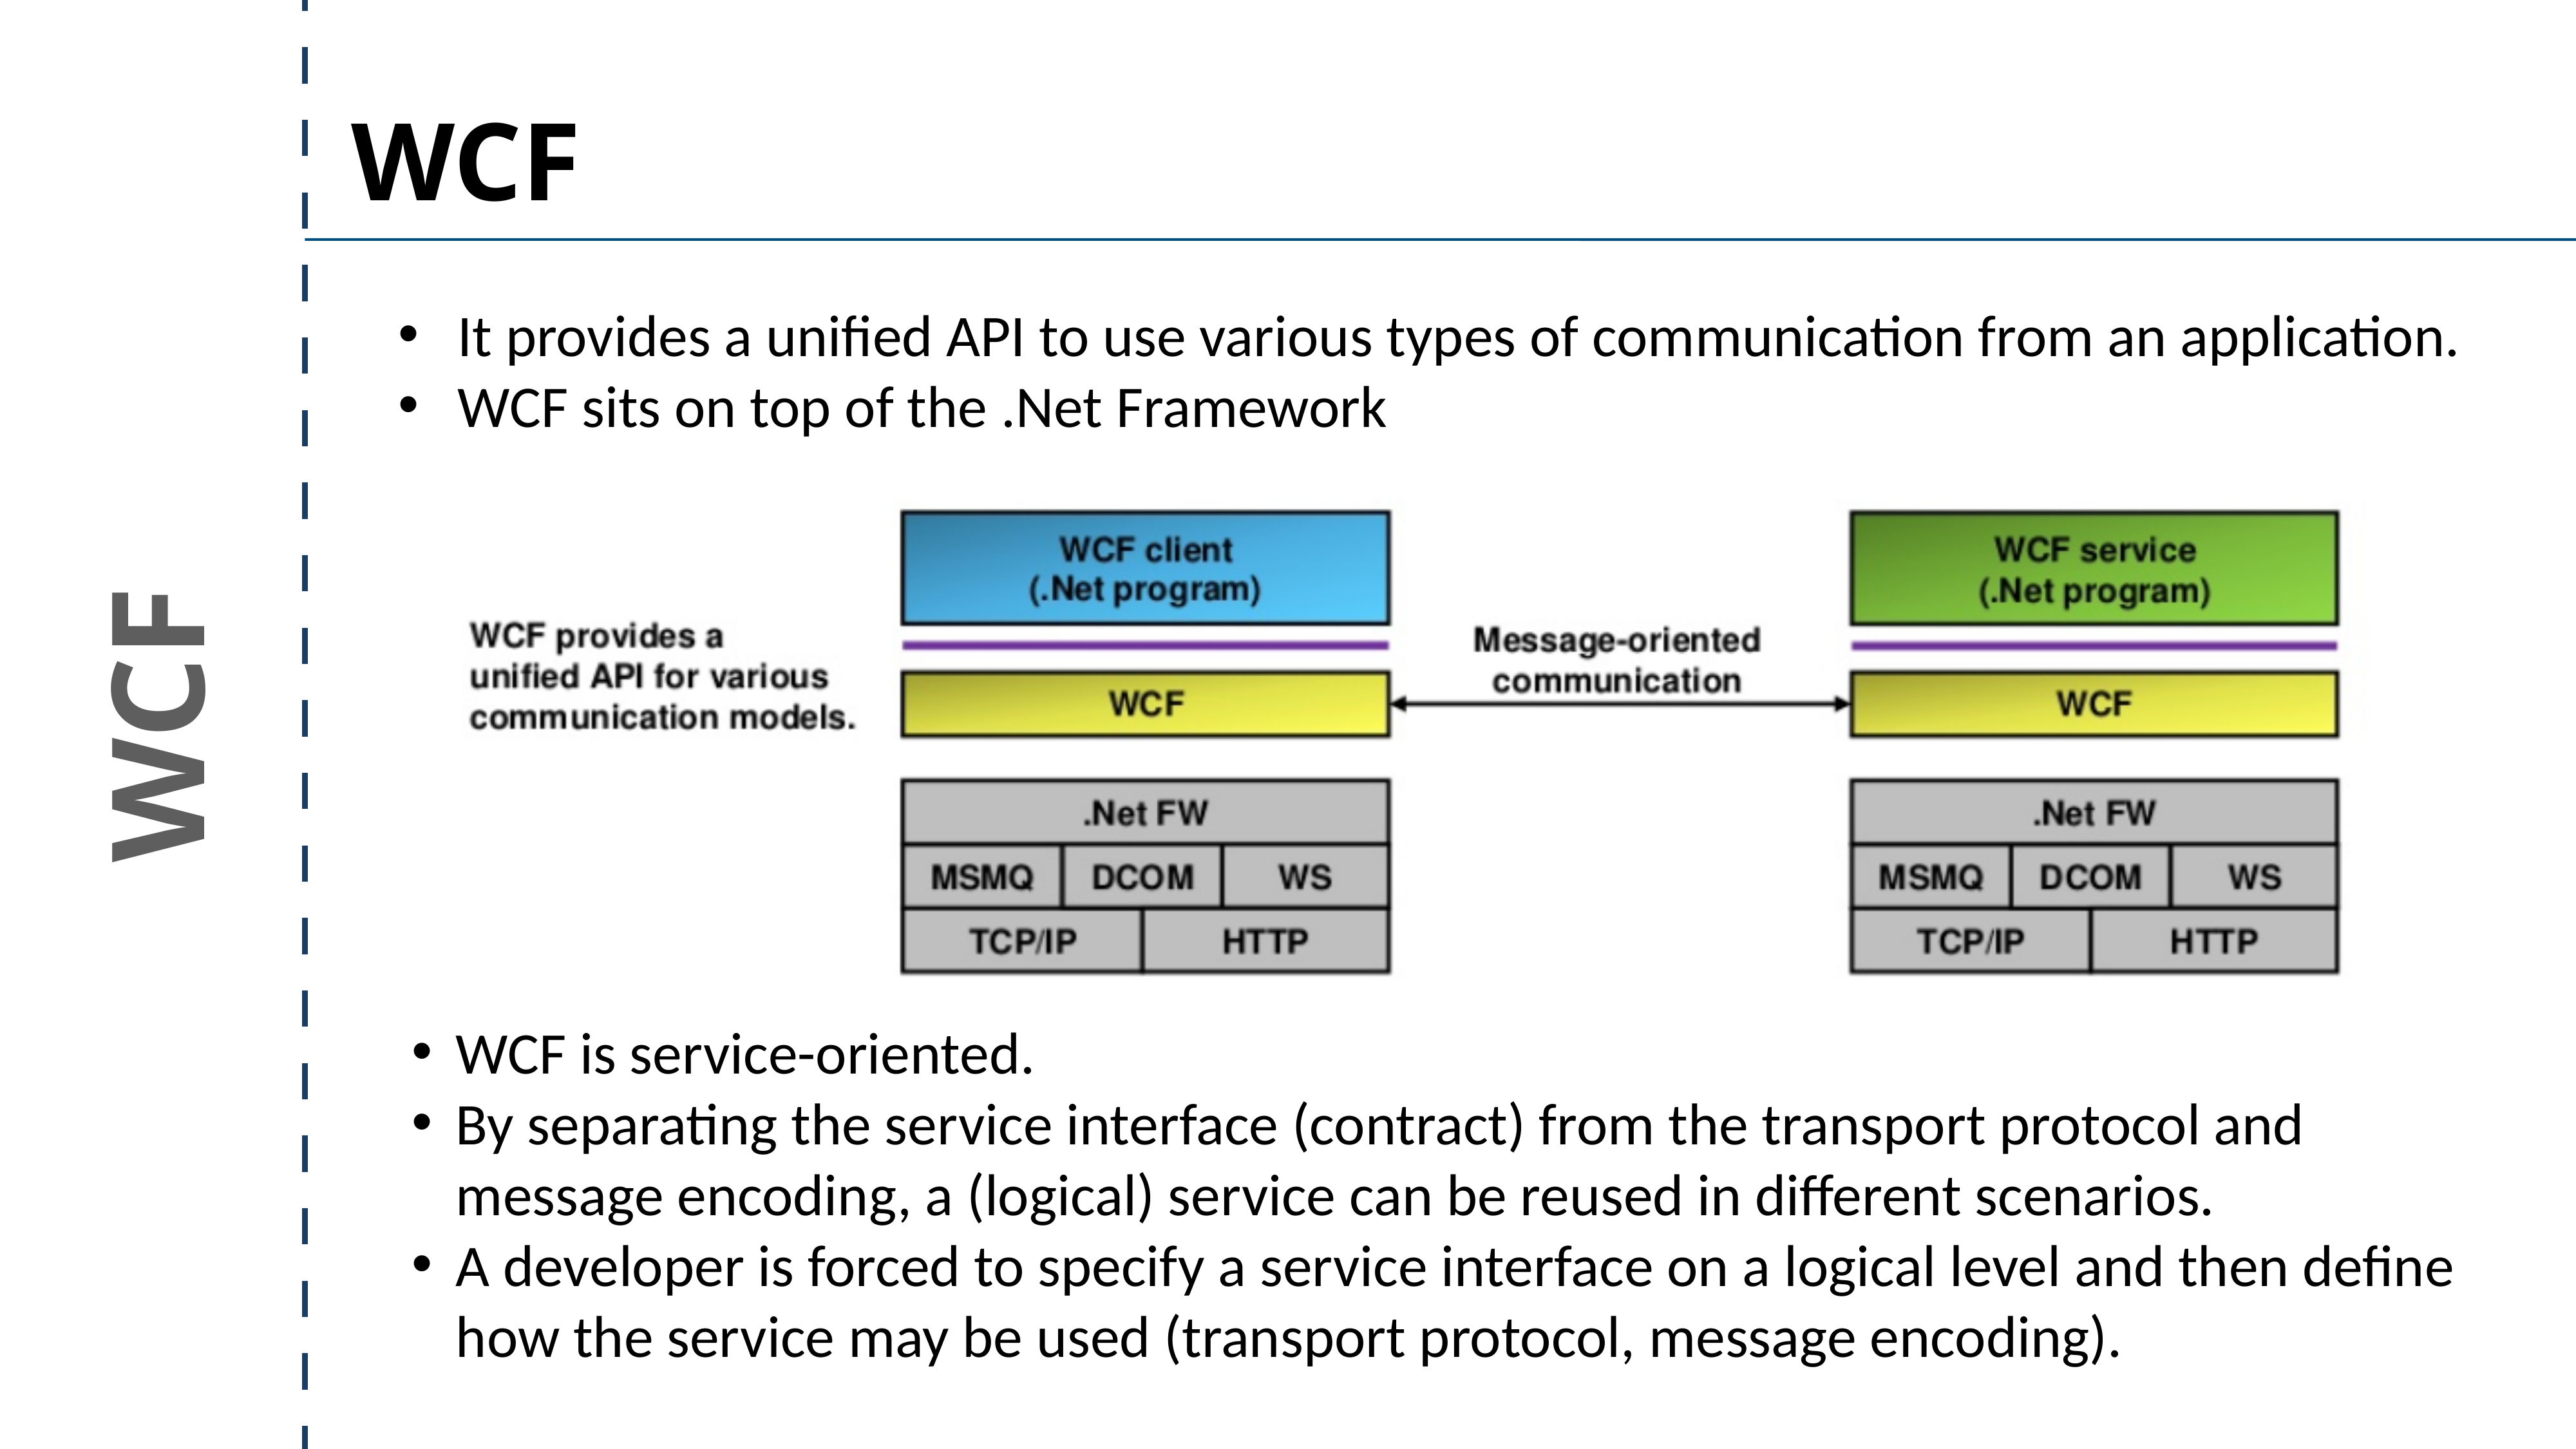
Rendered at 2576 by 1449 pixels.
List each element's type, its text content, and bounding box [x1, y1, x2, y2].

text_box WCF is service-oriented. By separating the service interface (contract) from the transport protocol and message encoding, a (logical) service can be reused in different scenarios. A developer is forced to specify a service interface on a logical level and then define how the service may be used (transport protocol, message encoding). [402, 1010, 2485, 1374]
text_box It provides a unified API to use various types of communication from an application. WCF sits on top of the .Net Framework [390, 290, 2513, 447]
picture [434, 454, 2374, 1015]
text_box WCF [68, 578, 238, 871]
text_box WCF [343, 86, 1901, 230]
